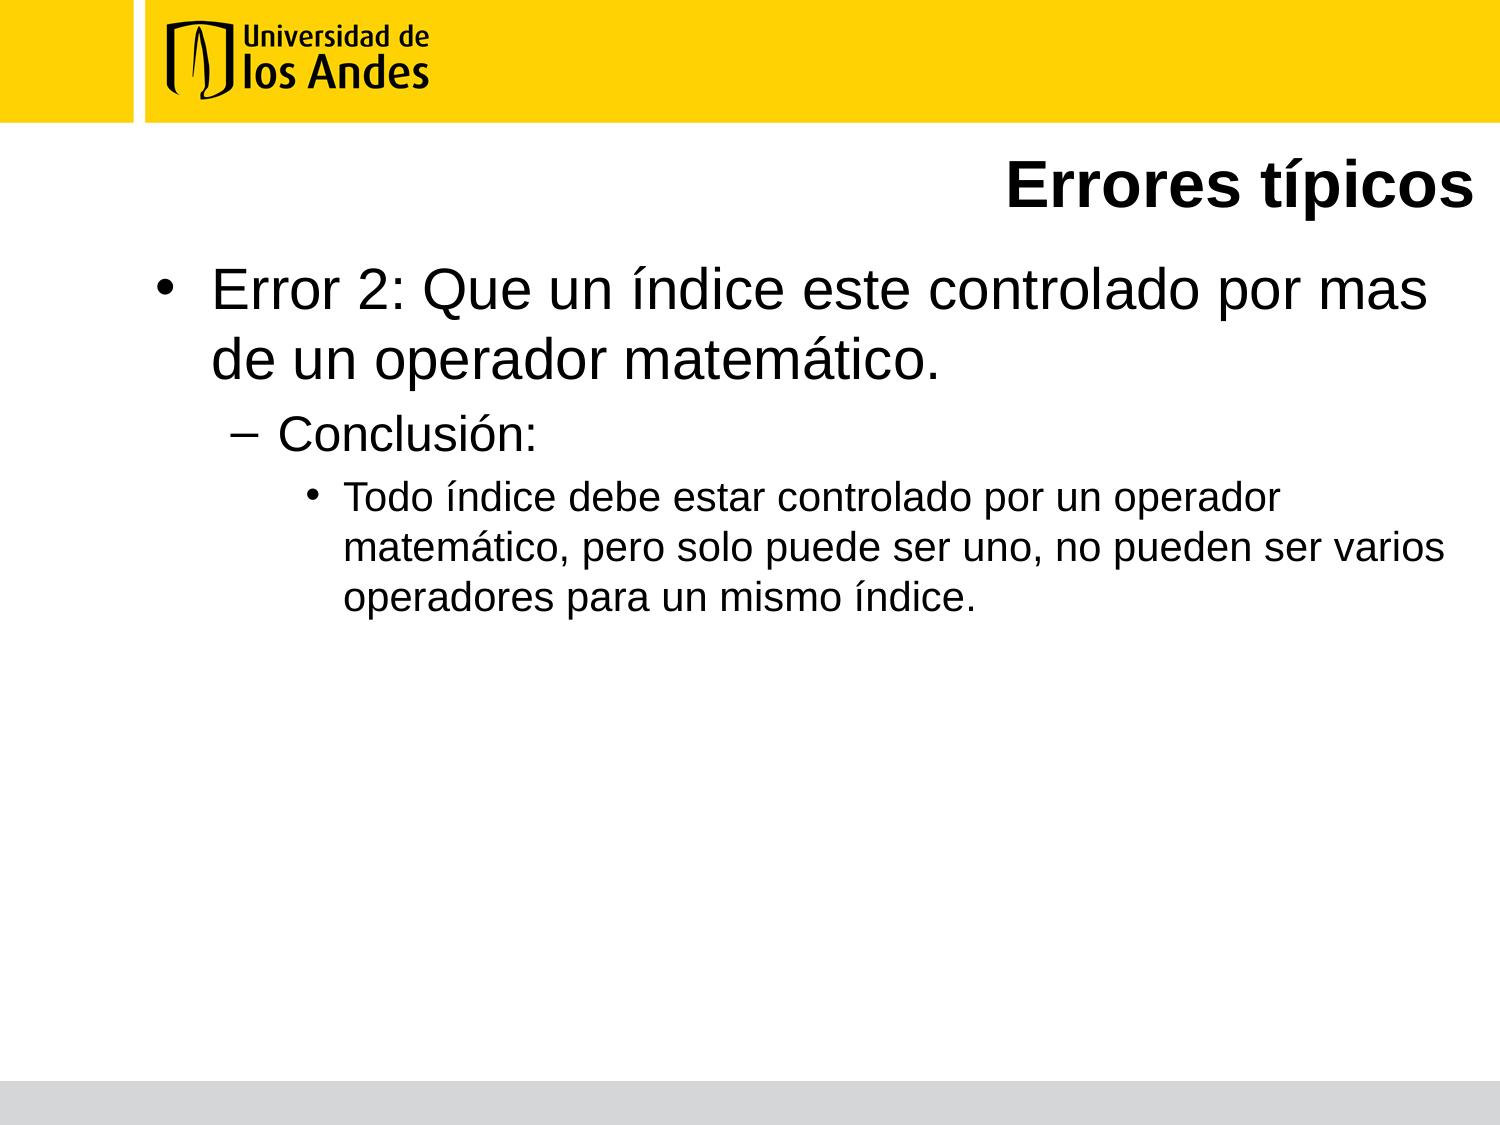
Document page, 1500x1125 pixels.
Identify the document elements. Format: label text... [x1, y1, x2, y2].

title Errores típicos [140, 125, 1491, 238]
list Error 2: Que un índice este controlado por mas de un operador matemático. Conclusión: Todo índice debe estar controlado por un operador matemático, pero solo puede ser uno, no pueden ser varios operadores para un mismo índice. [140, 243, 1491, 1101]
picture [0, 0, 1500, 1081]
